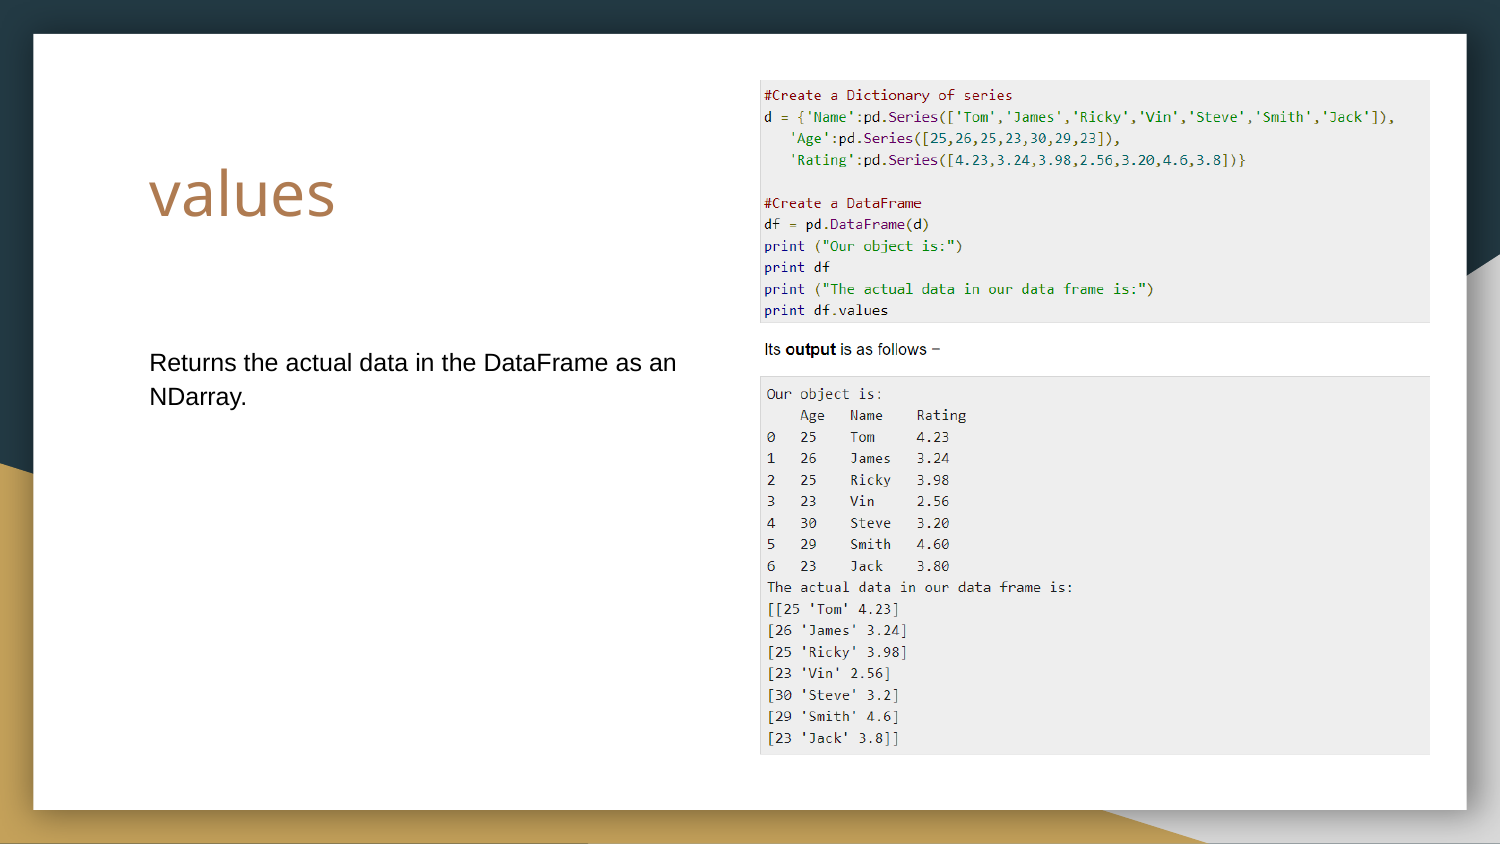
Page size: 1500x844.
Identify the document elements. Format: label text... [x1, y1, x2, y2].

title values [134, 138, 744, 296]
list Returns the actual data in the DataFrame as an NDarray. [134, 326, 729, 729]
picture [749, 80, 1430, 764]
